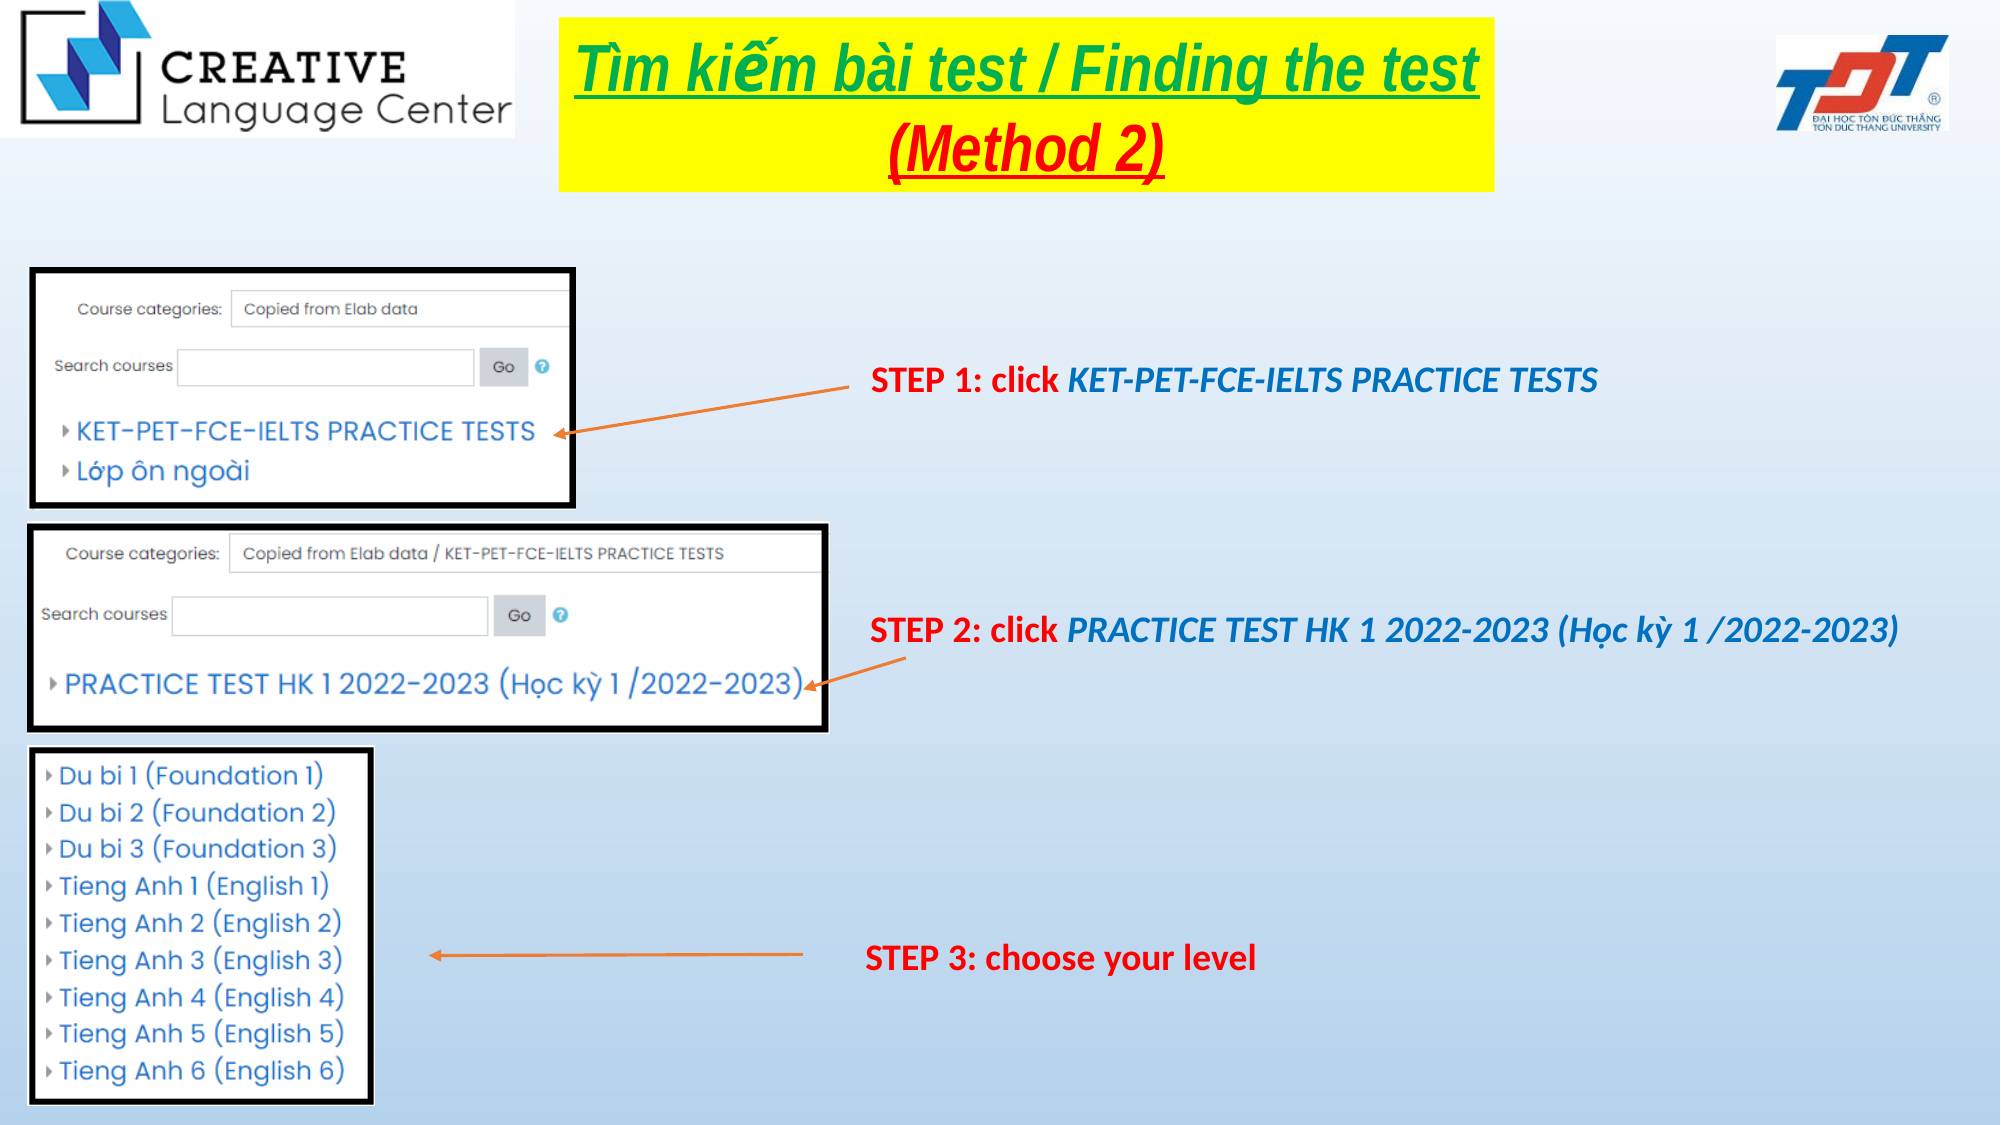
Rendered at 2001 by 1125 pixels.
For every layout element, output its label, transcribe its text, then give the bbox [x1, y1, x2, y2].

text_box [802, 657, 906, 690]
text_box STEP 2: click PRACTICE TEST HK 1 2022-2023 (Học kỳ 1 /2022-2023) [855, 597, 1915, 657]
text_box STEP 1: click KET-PET-FCE-IELTS PRACTICE TESTS [856, 348, 1614, 408]
picture [0, 0, 515, 138]
picture [27, 521, 830, 734]
picture [27, 267, 576, 510]
picture [1776, 35, 1949, 131]
text_box STEP 3: choose your level [850, 925, 1273, 986]
picture [27, 745, 375, 1106]
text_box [552, 386, 850, 436]
text_box Tìm kiếm bài test / Finding the test (Method 2) [558, 17, 1495, 193]
